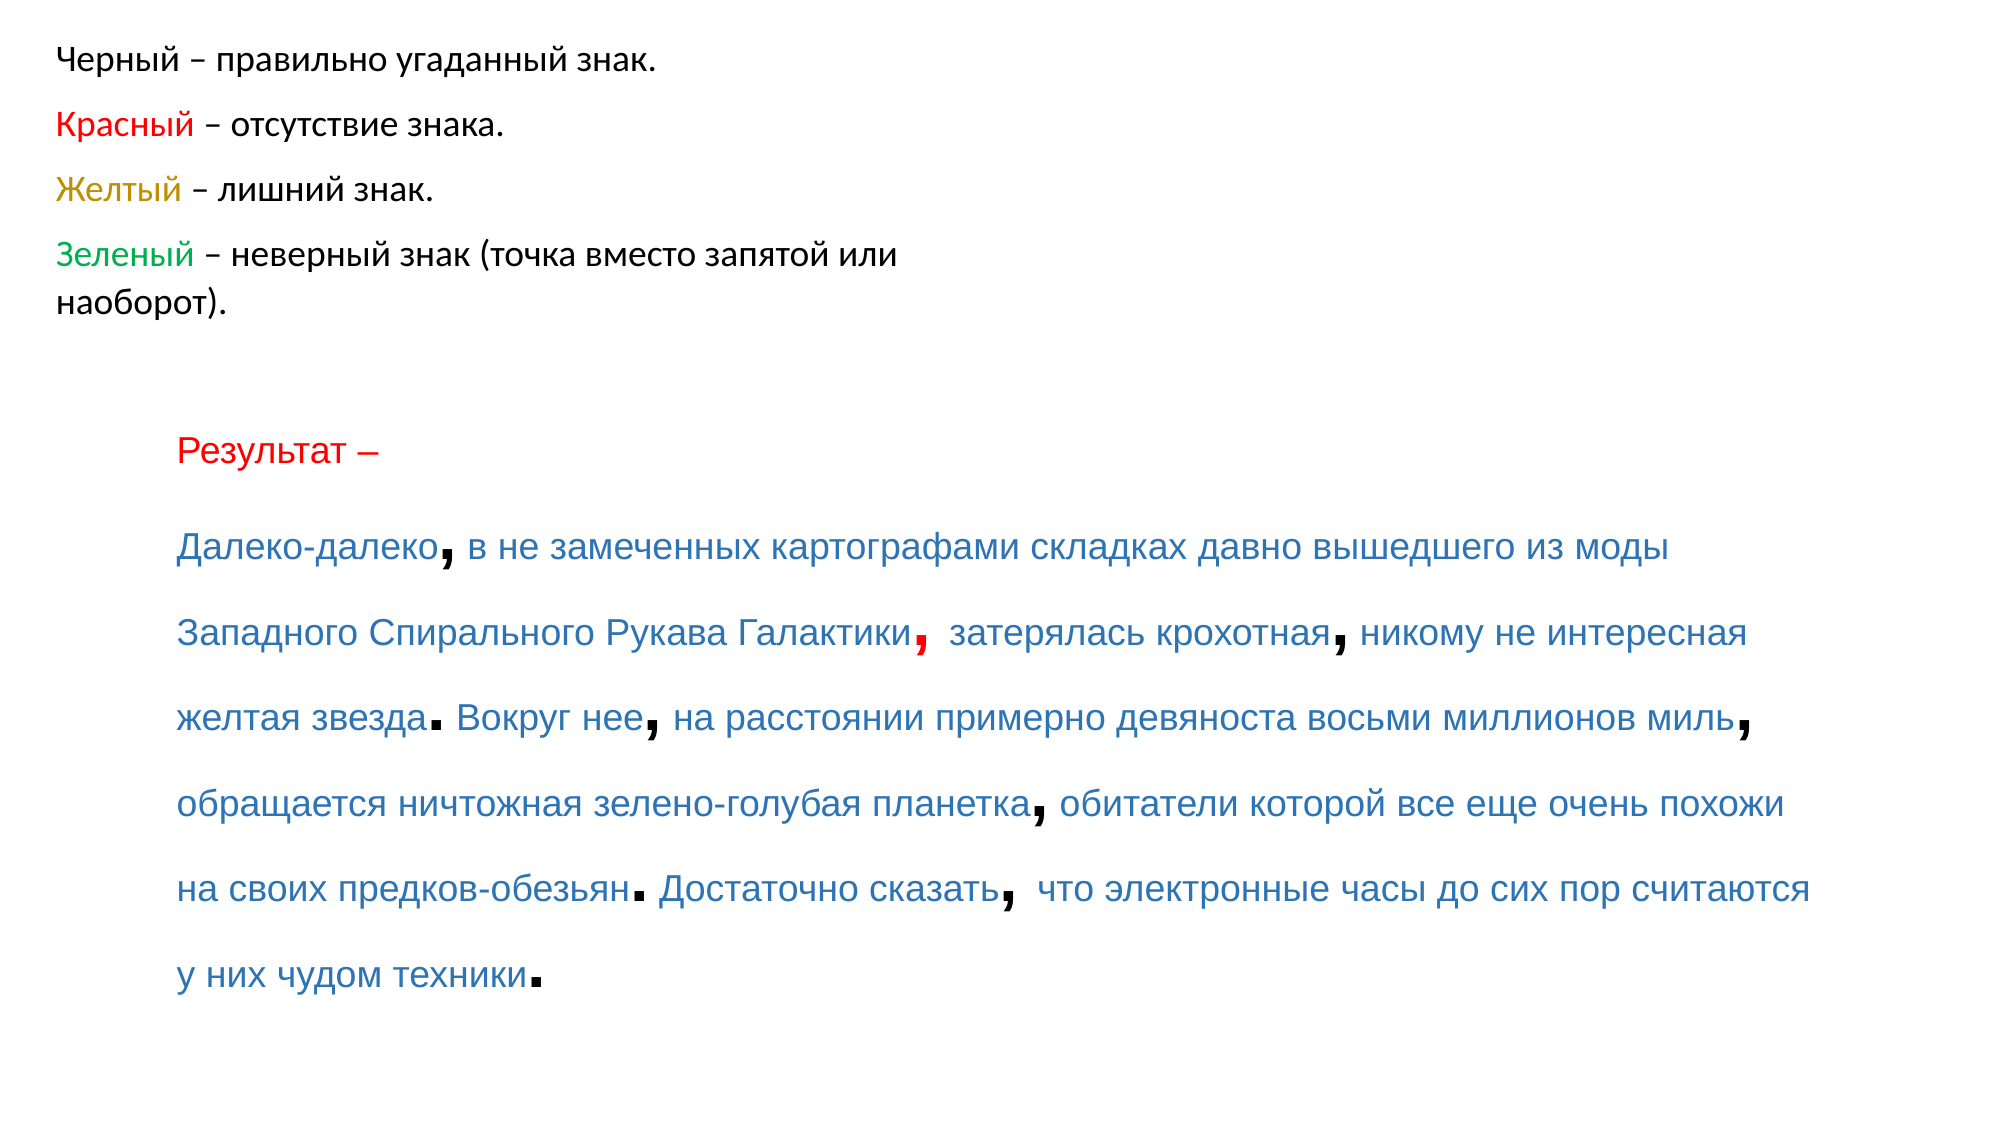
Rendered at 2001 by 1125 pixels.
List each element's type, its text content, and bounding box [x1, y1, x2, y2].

text_box Результат – Далеко-далеко, в не замеченных картографами складках давно вышедшего из моды Западного Спирального Рукава Галактики, затерялась крохотная, никому не интересная желтая звезда. Вокруг нее, на расстоянии примерно девяноста восьми миллионов миль, обращается ничтожная зелено-голубая планетка, обитатели которой все еще очень похожи на своих предков-обезьян. Достаточно сказать, что электронные часы до сих пор считаются у них чудом техники. [161, 415, 1838, 1008]
text_box Черный – правильно угаданный знак. Красный – отсутствие знака. Желтый – лишний знак. Зеленый – неверный знак (точка вместо запятой или наоборот). [41, 23, 1041, 329]
